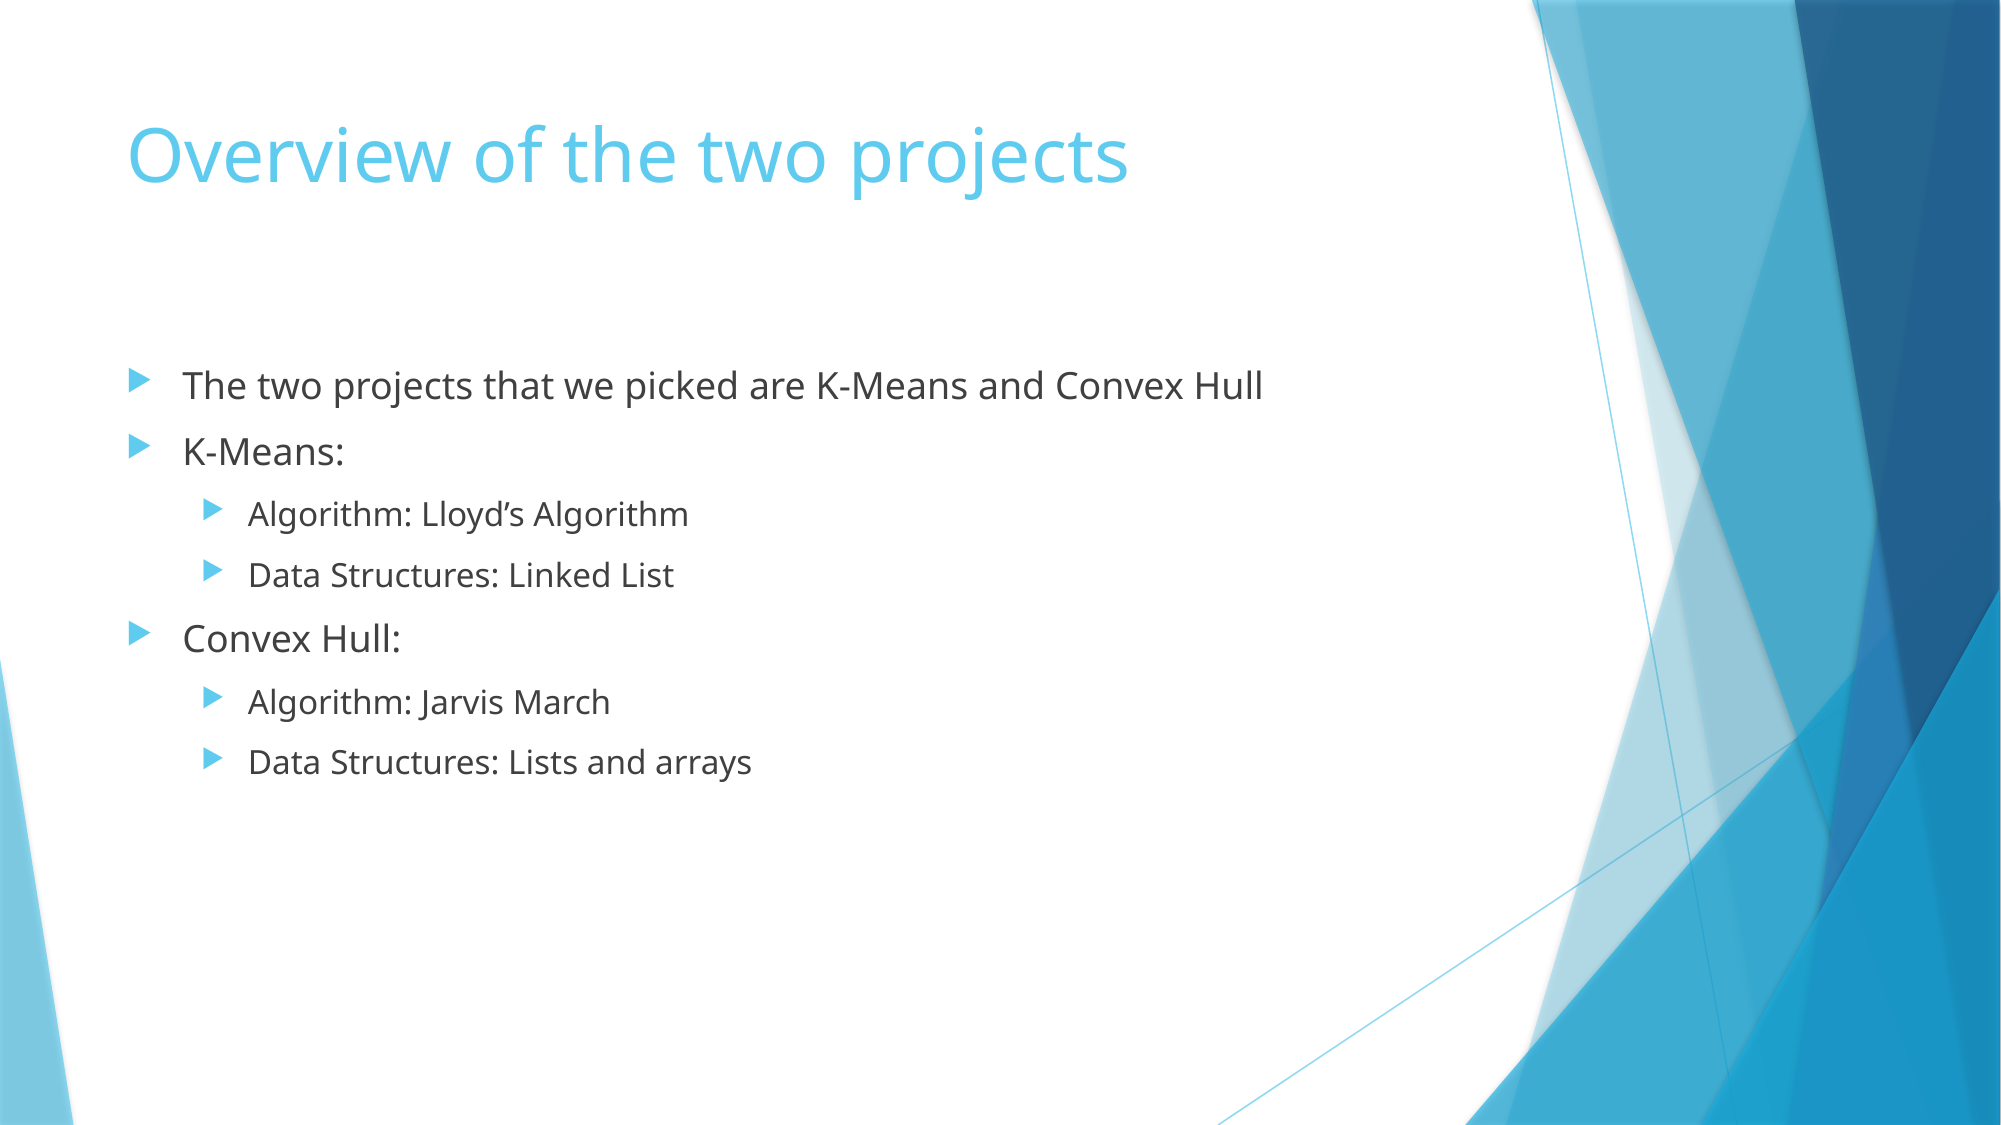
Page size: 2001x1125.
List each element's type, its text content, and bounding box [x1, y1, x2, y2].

title Overview of the two projects [111, 99, 1522, 317]
list The two projects that we picked are K-Means and Convex Hull K-Means: Algorithm: Lloyd’s Algorithm Data Structures: Linked List Convex Hull: Algorithm: Jarvis March Data Structures: Lists and arrays [111, 354, 1522, 992]
